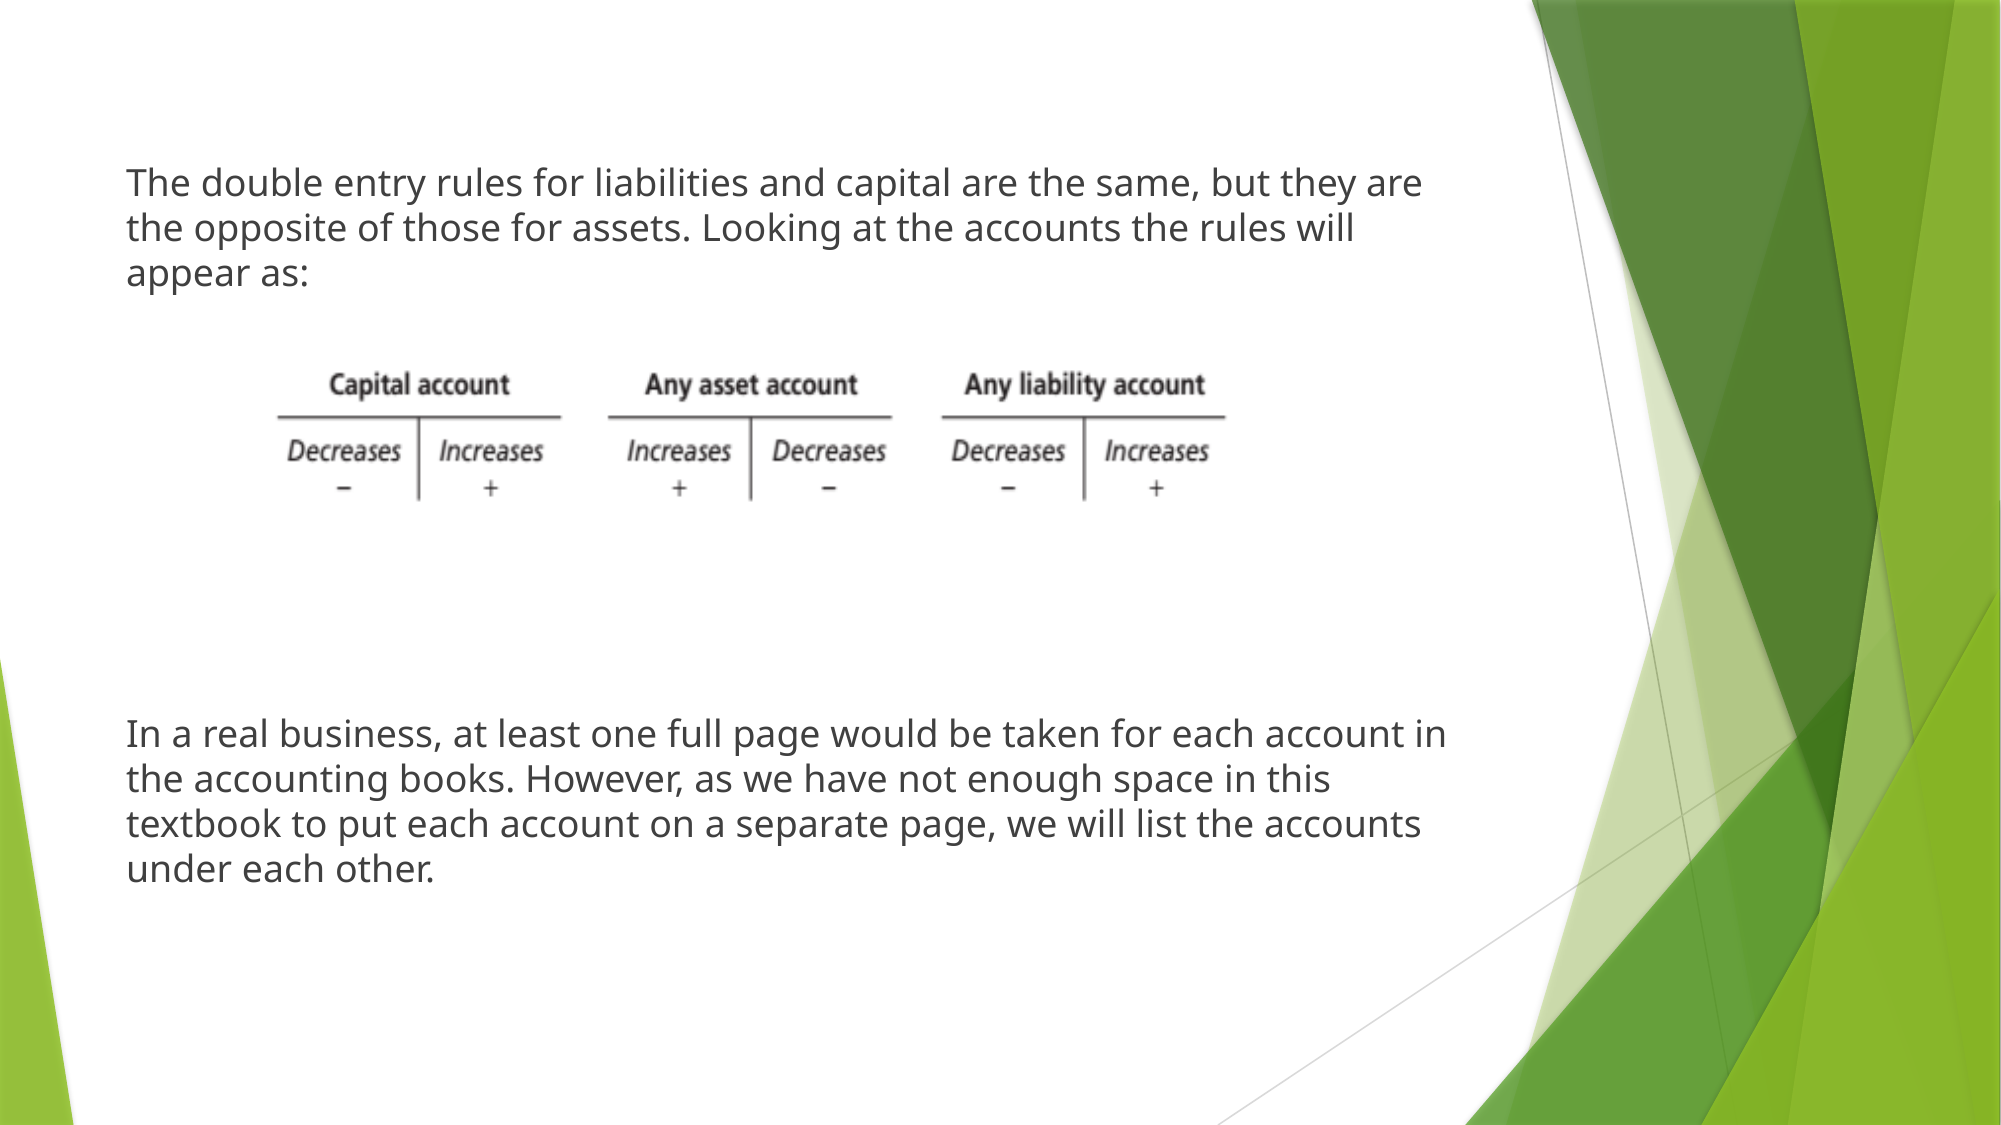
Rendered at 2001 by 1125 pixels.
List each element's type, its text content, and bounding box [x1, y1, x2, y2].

list The double entry rules for liabilities and capital are the same, but they are the opposite of those for assets. Looking at the accounts the rules will appear as: In a real business, at least one full page would be taken for each account in the accounting books. However, as we have not enough space in this textbook to put each account on a separate page, we will list the accounts under each other. [111, 85, 1480, 992]
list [222, 343, 1253, 516]
